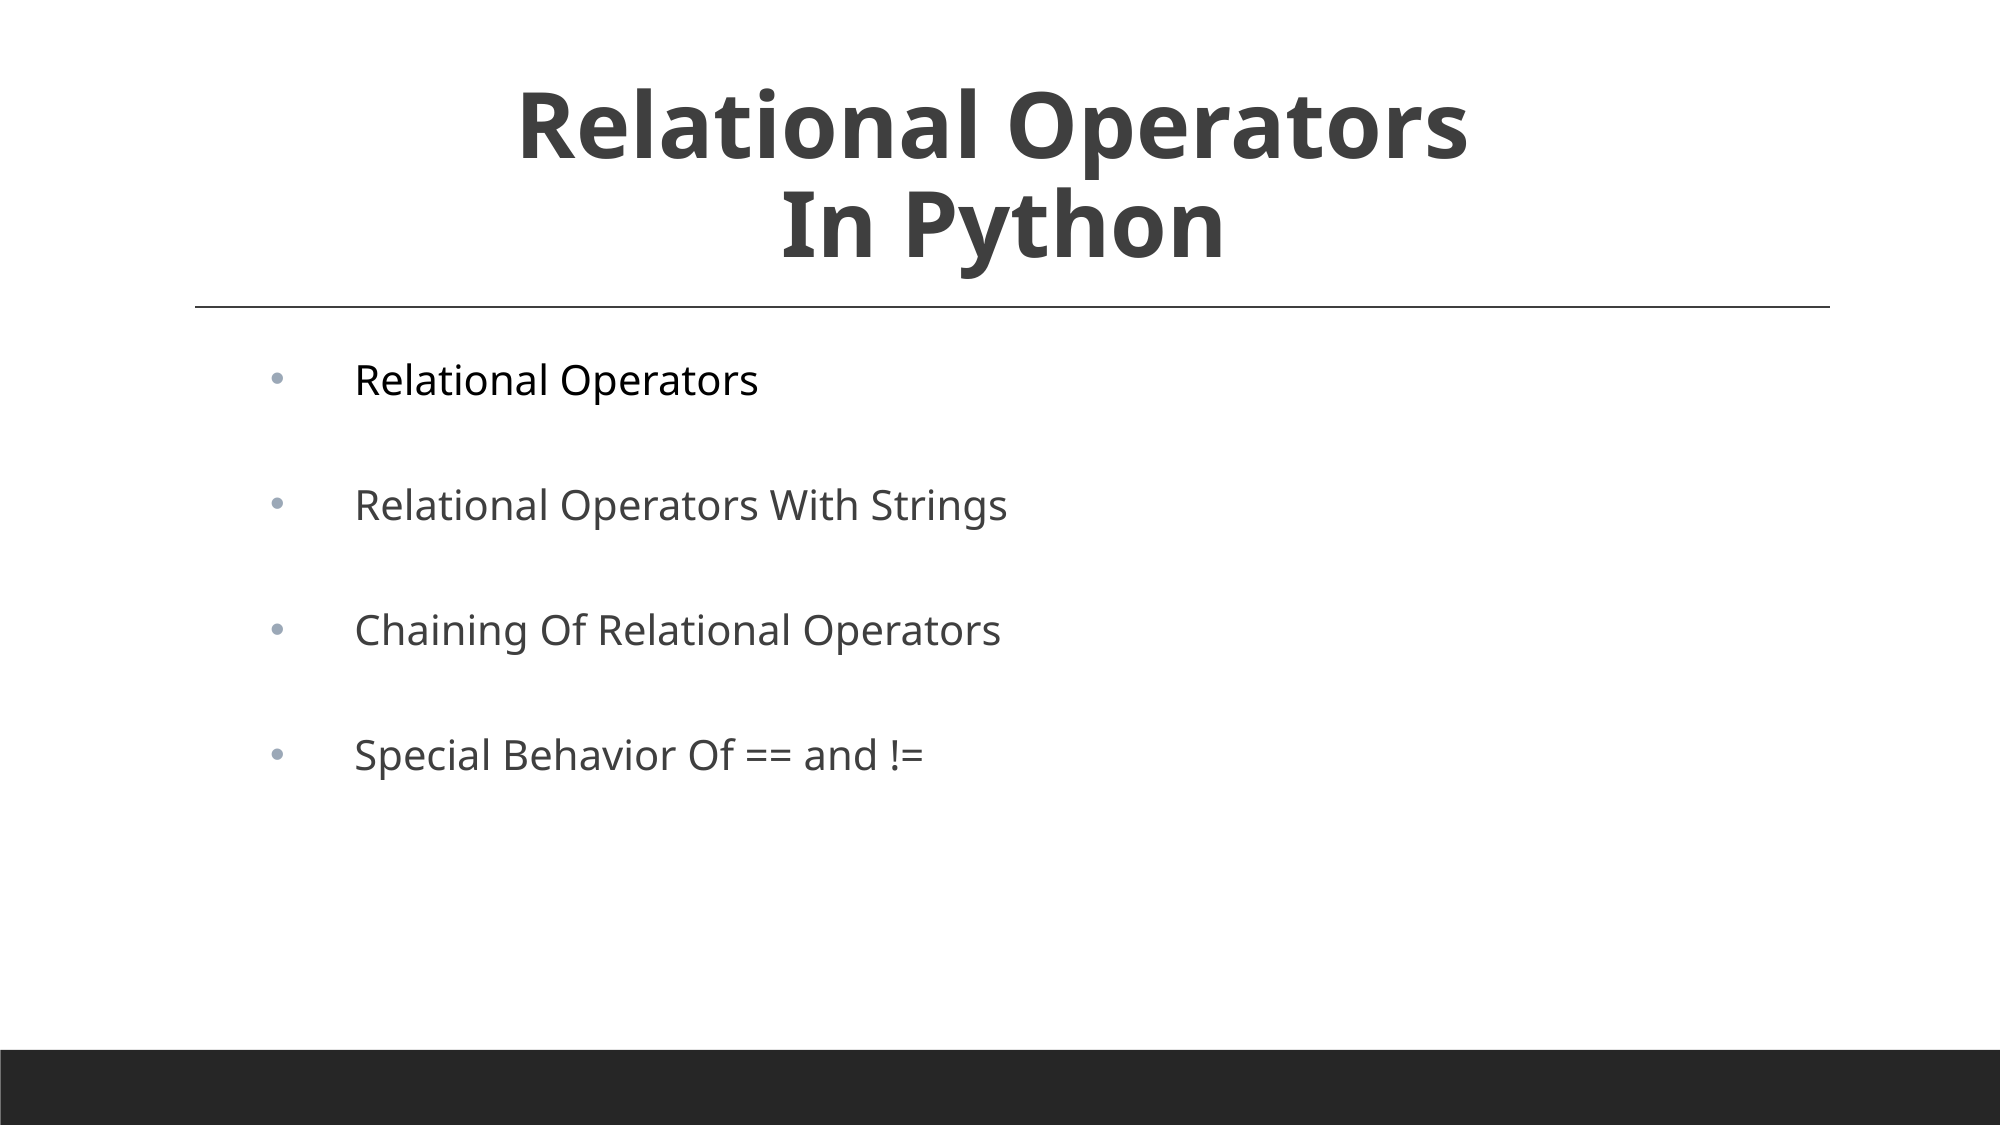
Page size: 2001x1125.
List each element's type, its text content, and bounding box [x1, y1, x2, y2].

title Relational Operators In Python [180, 47, 1830, 285]
list Relational Operators Relational Operators With Strings Chaining Of Relational Operators Special Behavior Of == and != [180, 345, 1830, 963]
